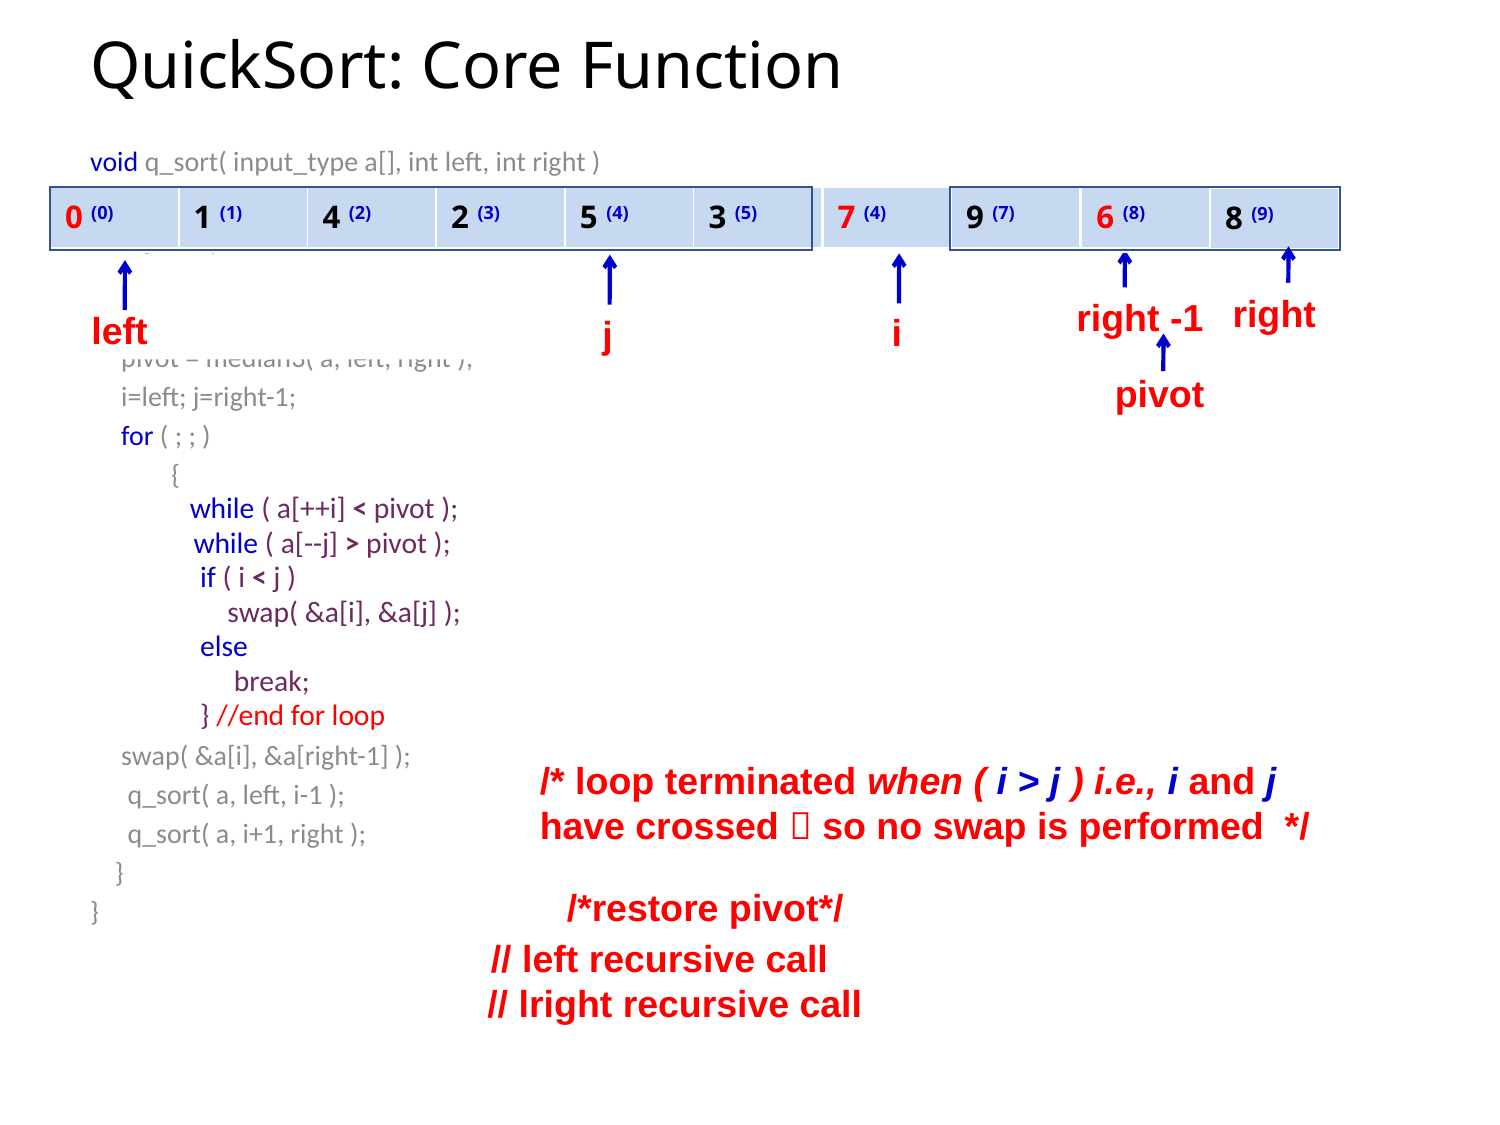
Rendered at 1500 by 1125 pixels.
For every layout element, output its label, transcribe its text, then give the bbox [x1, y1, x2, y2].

text_box j [587, 258, 661, 363]
text_box // left recursive call [476, 927, 844, 972]
text_box // lright recursive call [472, 972, 878, 1033]
text_box right -1 [1061, 286, 1299, 347]
list void q_sort( input_type a[], int left, int right ) { int i, j; int pivot; if( left + CUTOFF <= right ) { pivot = median3( a, left, right ); i=left; j=right-1; for ( ; ; ) { while ( a[++i] < pivot ); while ( a[--j] > pivot ); if ( i < j ) swap( &a[i], &a[j] ); else break; } //end for loop swap( &a[i], &a[right-1] ); q_sort( a, left, i-1 ); q_sort( a, i+1, right ); } } [75, 142, 1300, 187]
table_header 3 (5) [813, 188, 821, 247]
text_box /* loop terminated when ( i > j ) i.e., i and j have crossed  so no swap is performed */ [524, 749, 1350, 855]
title QuickSort: Core Function [75, 24, 1263, 110]
text_box right [1217, 282, 1338, 343]
text_box [949, 186, 1341, 251]
text_box [49, 186, 813, 251]
text_box pivot [1099, 362, 1238, 423]
list void q_sort( input_type a[], int left, int right ) { int i, j; int pivot; if( left + CUTOFF <= right ) { pivot = median3( a, left, right ); i=left; j=right-1; for ( ; ; ) { while ( a[++i] < pivot ); while ( a[--j] > pivot ); if ( i < j ) swap( &a[i], &a[j] ); else break; } //end for loop swap( &a[i], &a[right-1] ); q_sort( a, left, i-1 ); q_sort( a, i+1, right ); } } [75, 253, 1300, 938]
table_header 7 (4) [824, 188, 949, 247]
text_box left [76, 254, 563, 360]
text_box /*restore pivot*/ [552, 876, 870, 937]
text_box i [876, 256, 950, 362]
